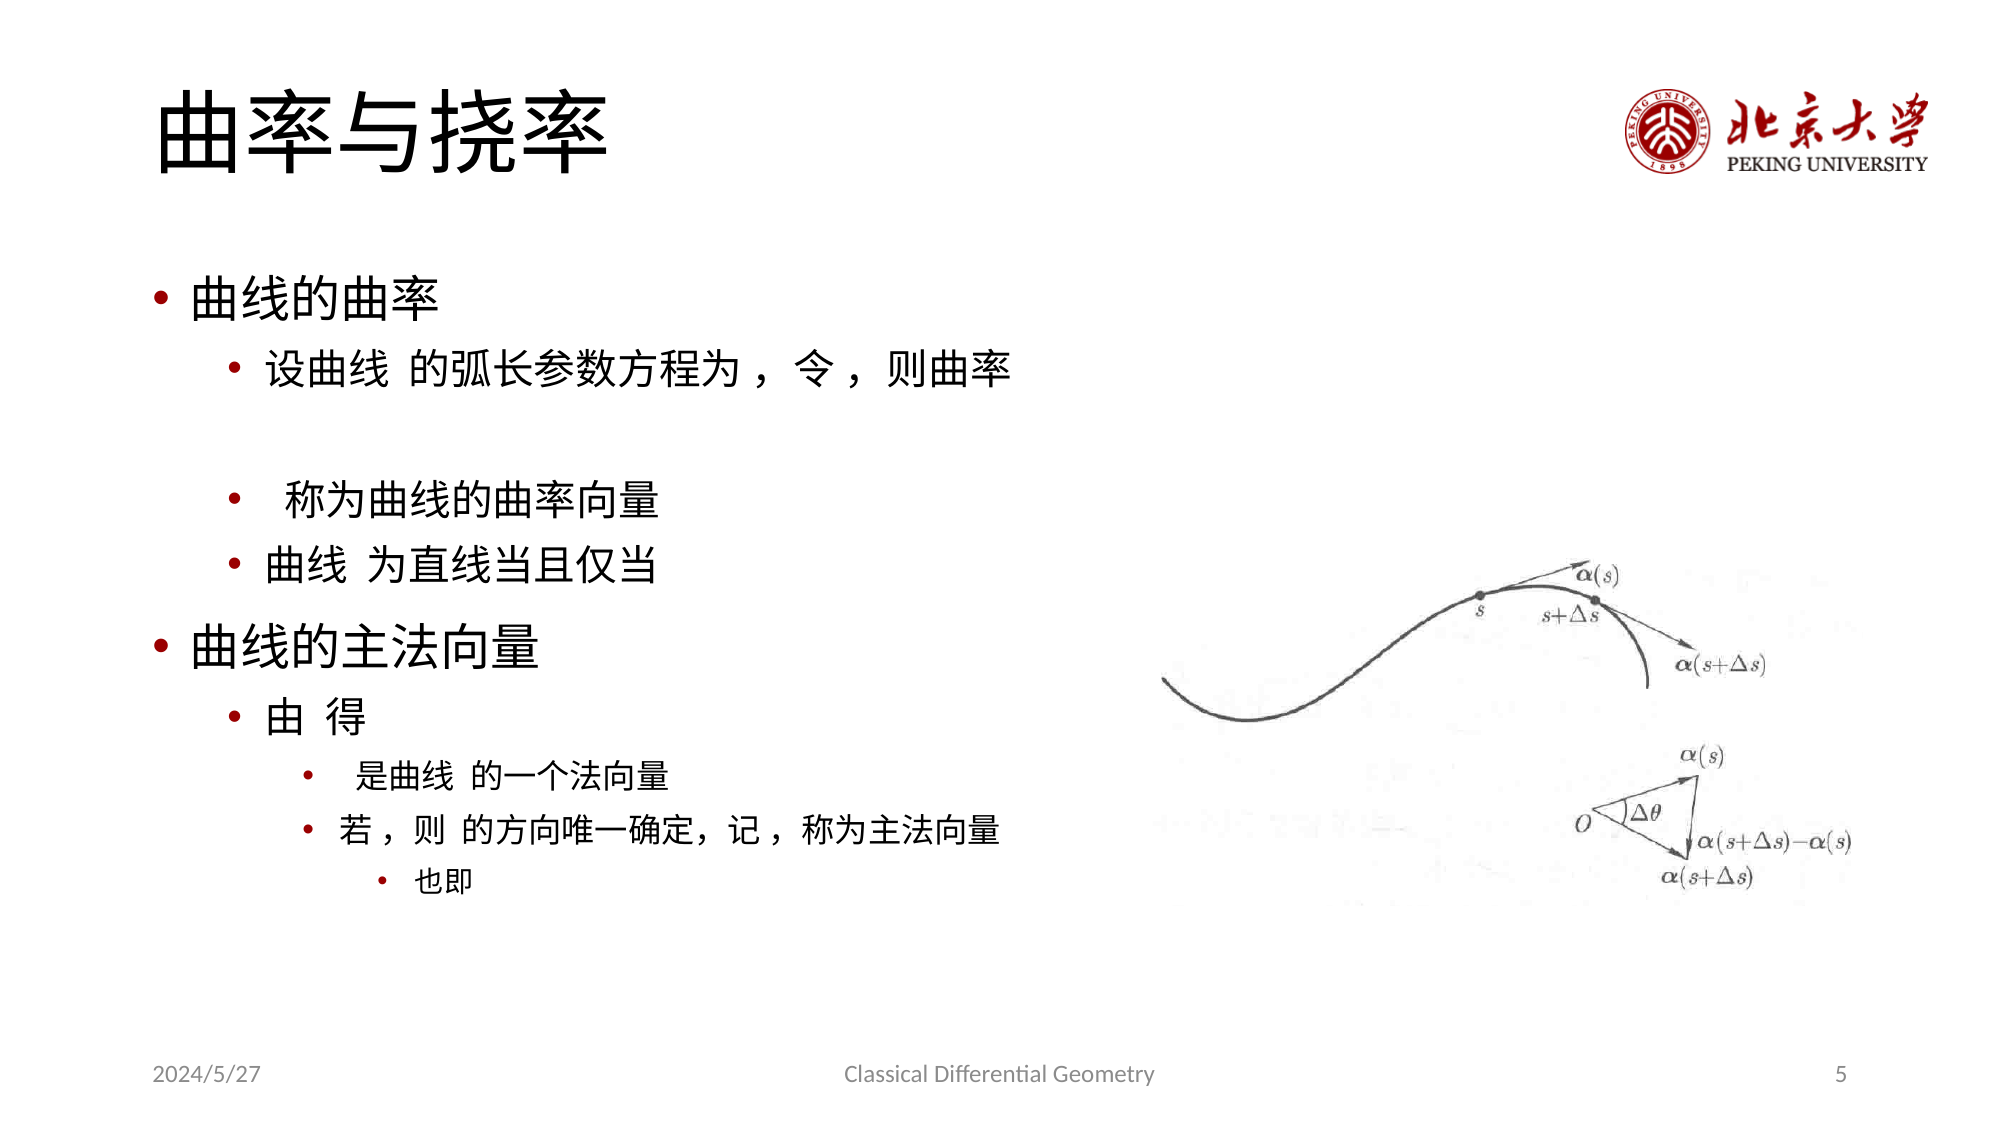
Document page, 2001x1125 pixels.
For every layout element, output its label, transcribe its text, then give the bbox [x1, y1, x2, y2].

picture [1863, 89, 1928, 174]
footer Classical Differential Geometry [662, 1042, 1338, 1103]
picture [1152, 539, 1863, 906]
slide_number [137, 1042, 588, 1103]
slide_number 5 [1412, 1042, 1863, 1103]
title 曲率与挠率 [137, 27, 1863, 246]
